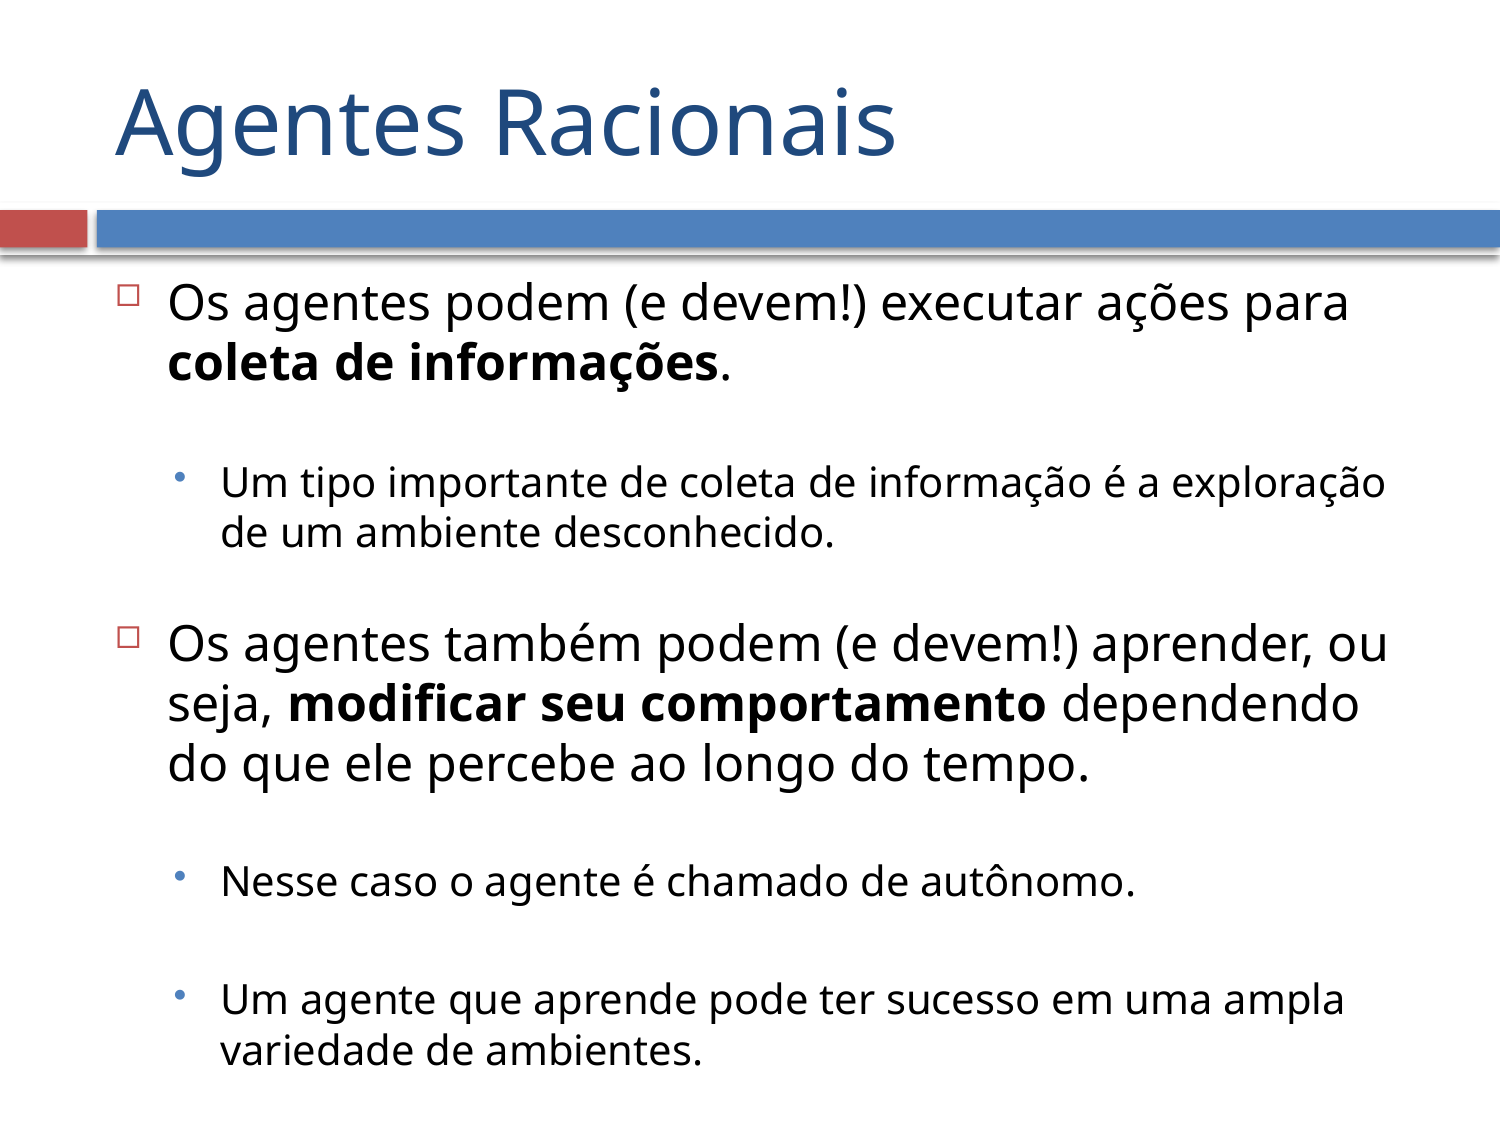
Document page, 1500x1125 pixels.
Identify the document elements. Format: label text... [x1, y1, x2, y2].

list Os agentes podem (e devem!) executar ações para coleta de informações. Um tipo importante de coleta de informação é a exploração de um ambiente desconhecido. Os agentes também podem (e devem!) aprender, ou seja, modificar seu comportamento dependendo do que ele percebe ao longo do tempo. Nesse caso o agente é chamado de autônomo. Um agente que aprende pode ter sucesso em uma ampla variedade de ambientes. [100, 262, 1438, 1000]
title Agentes Racionais [100, 37, 1438, 200]
